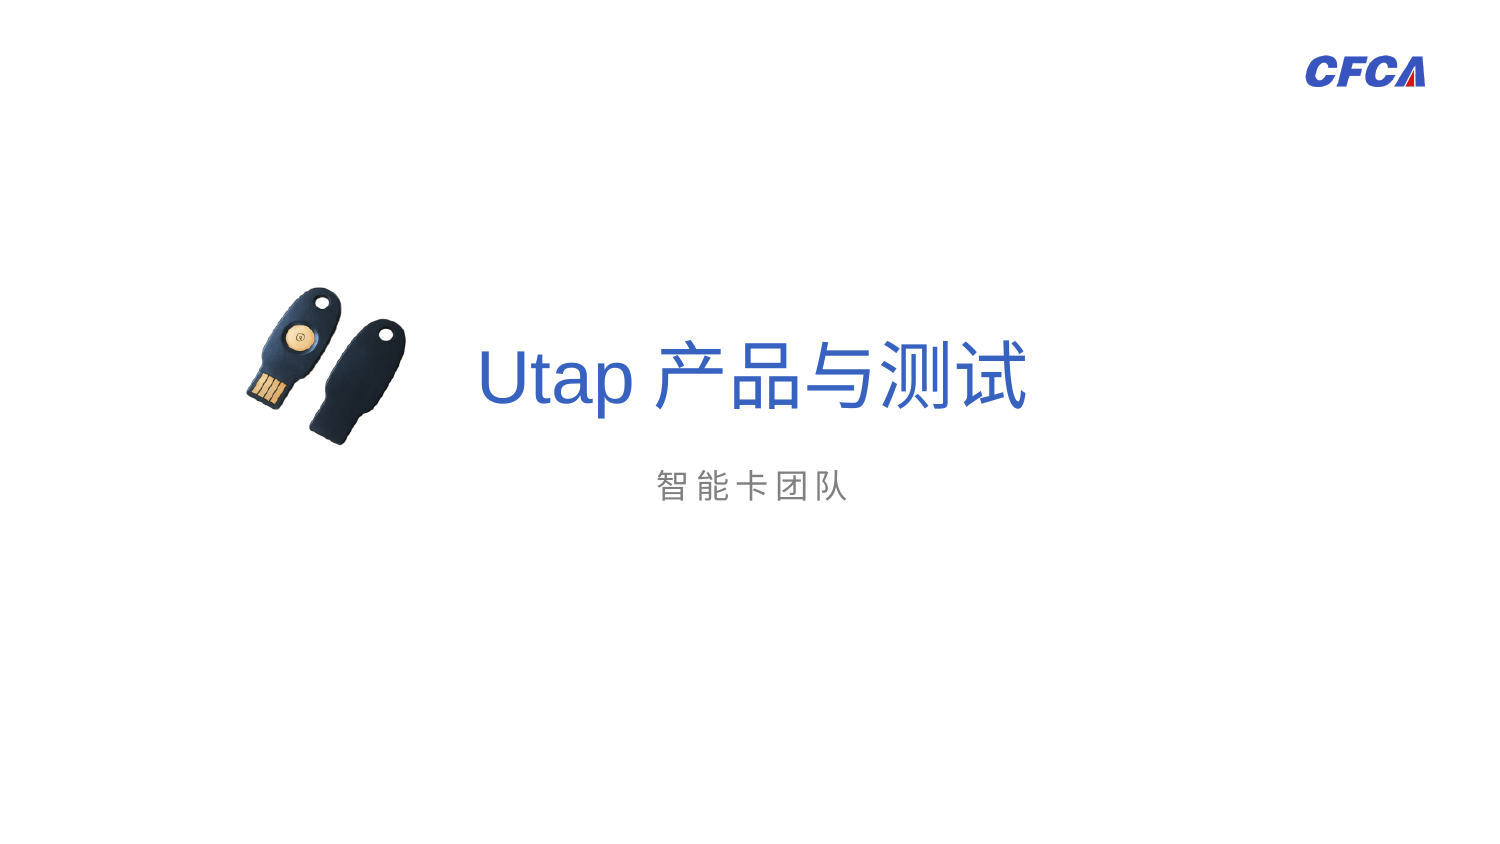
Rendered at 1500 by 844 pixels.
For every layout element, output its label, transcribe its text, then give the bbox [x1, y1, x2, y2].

text_box 智能卡团队 [641, 457, 863, 513]
picture [1304, 55, 1425, 88]
title Utap产品与测试 [455, 295, 1049, 452]
picture [241, 279, 410, 447]
